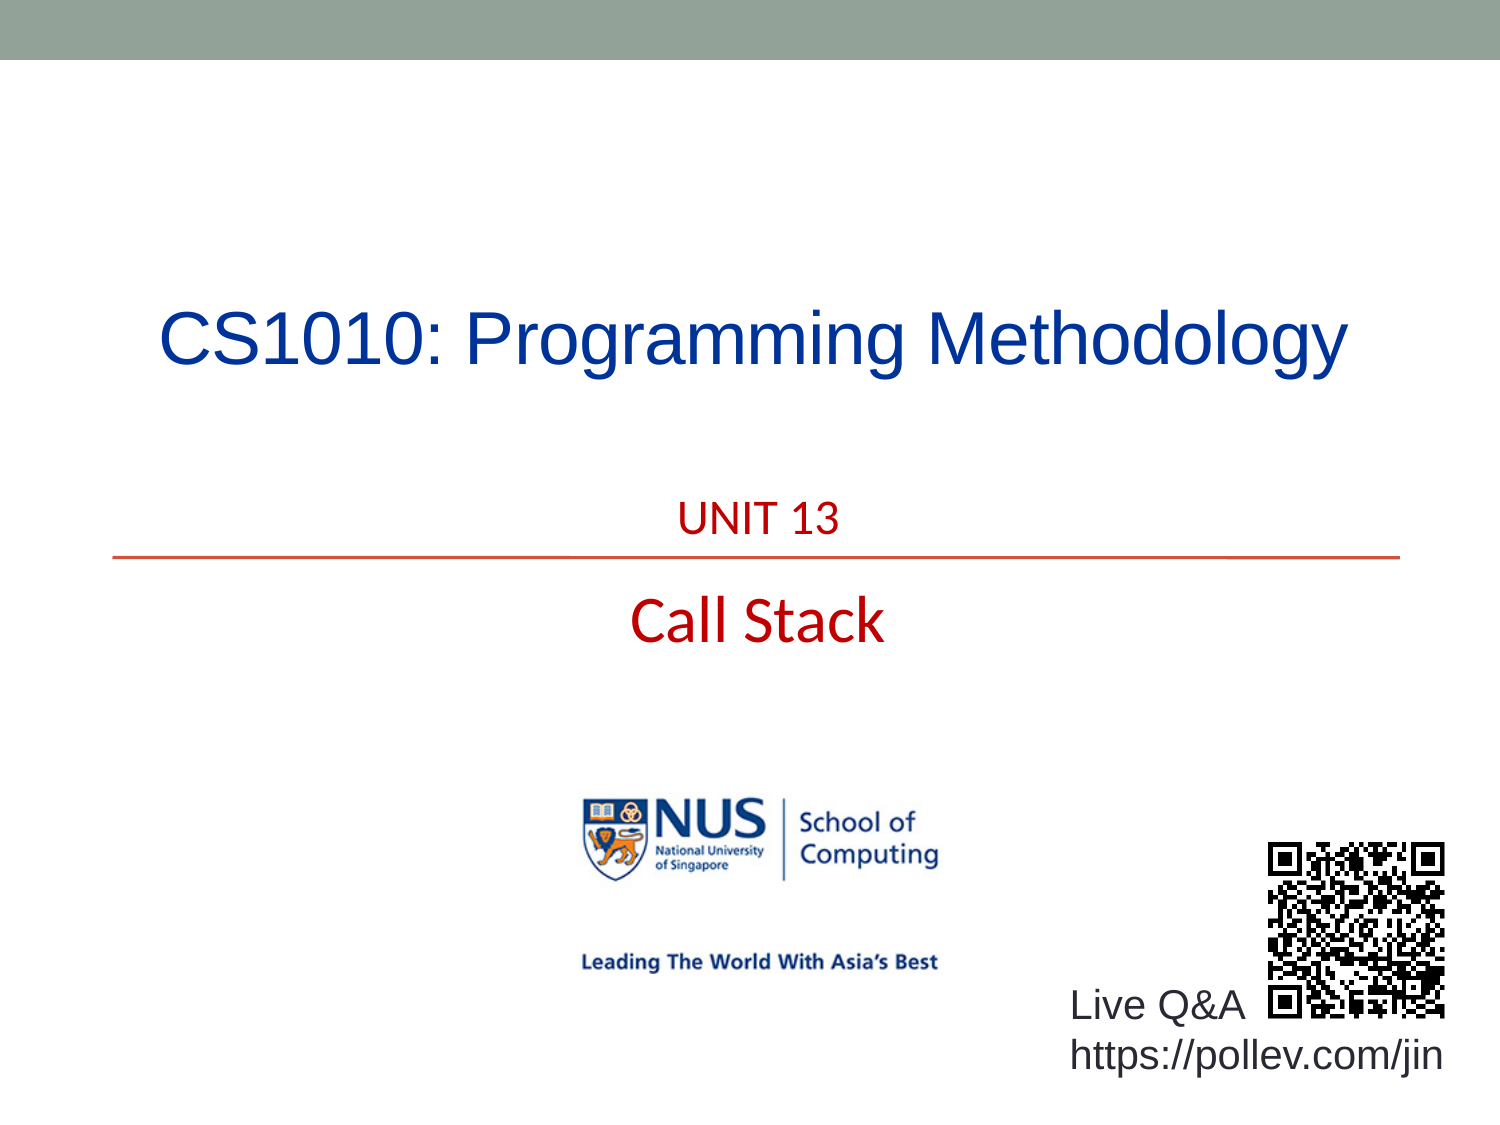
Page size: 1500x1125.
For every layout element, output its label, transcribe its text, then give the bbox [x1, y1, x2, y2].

text_box Live Q&A https://pollev.com/jin [1054, 970, 1489, 1086]
picture [557, 770, 960, 978]
picture [1237, 811, 1476, 1050]
text_box Call Stack [173, 567, 1344, 663]
text_box UNIT 13 [576, 477, 941, 553]
text_box CS1010: Programming Methodology [135, 204, 1373, 387]
